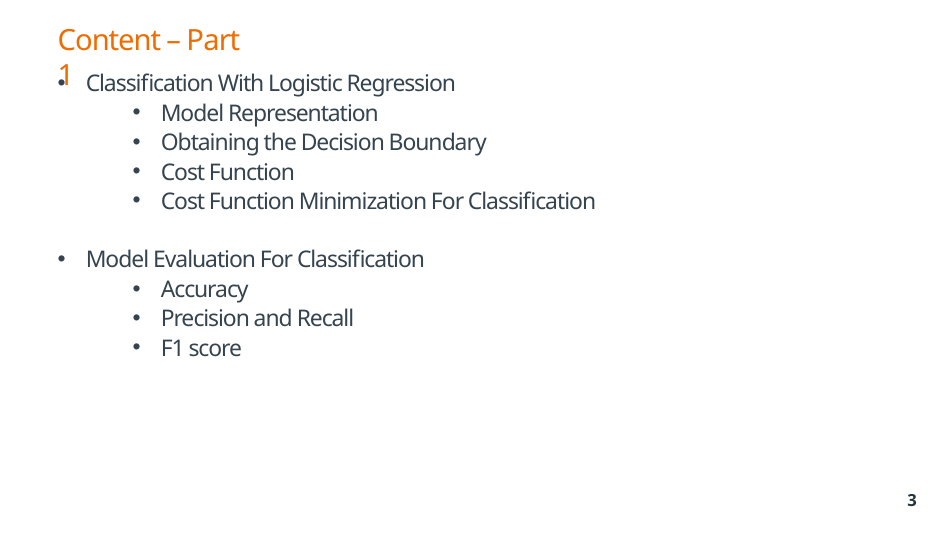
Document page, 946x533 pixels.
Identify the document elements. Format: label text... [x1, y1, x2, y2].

text_box Classification With Logistic Regression Model Representation Obtaining the Decision Boundary Cost Function Cost Function Minimization For Classification Model Evaluation For Classification Accuracy Precision and Recall F1 score [55, 67, 723, 398]
slide_number 3 [903, 487, 931, 533]
title Content – Part 1 [55, 18, 261, 67]
